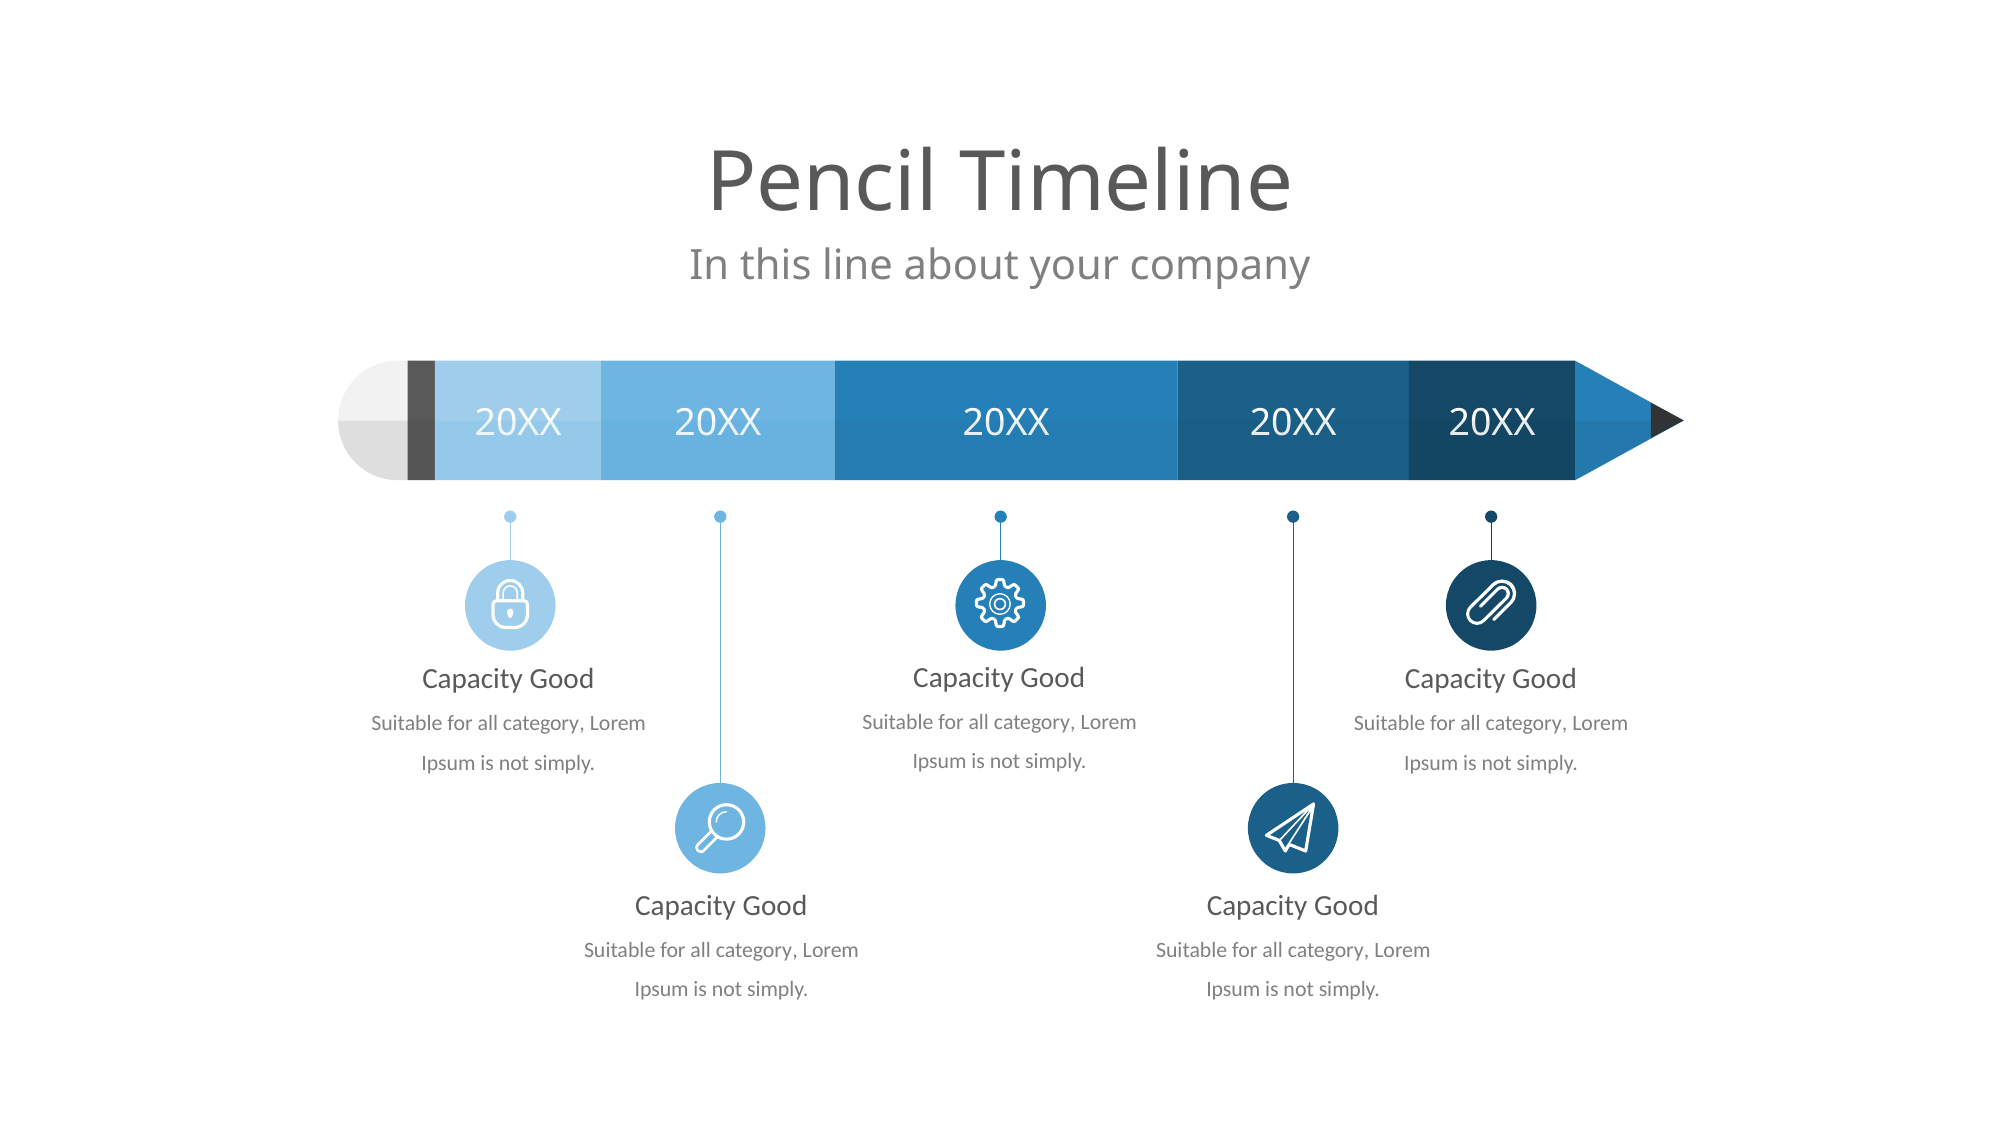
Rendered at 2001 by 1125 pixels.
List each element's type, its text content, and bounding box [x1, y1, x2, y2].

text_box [1128, 878, 1458, 1010]
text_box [491, 578, 530, 630]
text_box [834, 650, 1165, 782]
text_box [601, 360, 834, 481]
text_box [1408, 360, 1575, 481]
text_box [434, 360, 601, 481]
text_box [556, 878, 887, 1010]
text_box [1575, 360, 1684, 481]
title Pencil Timeline [137, 116, 1863, 251]
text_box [955, 516, 1046, 650]
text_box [337, 360, 434, 481]
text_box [1177, 360, 1408, 481]
text_box In this line about your company [566, 230, 1434, 295]
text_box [695, 803, 746, 854]
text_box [674, 516, 766, 874]
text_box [343, 652, 674, 783]
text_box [974, 577, 1026, 629]
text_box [1326, 652, 1656, 783]
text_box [1445, 516, 1537, 651]
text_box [1247, 516, 1339, 874]
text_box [464, 516, 556, 651]
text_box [834, 360, 1177, 481]
